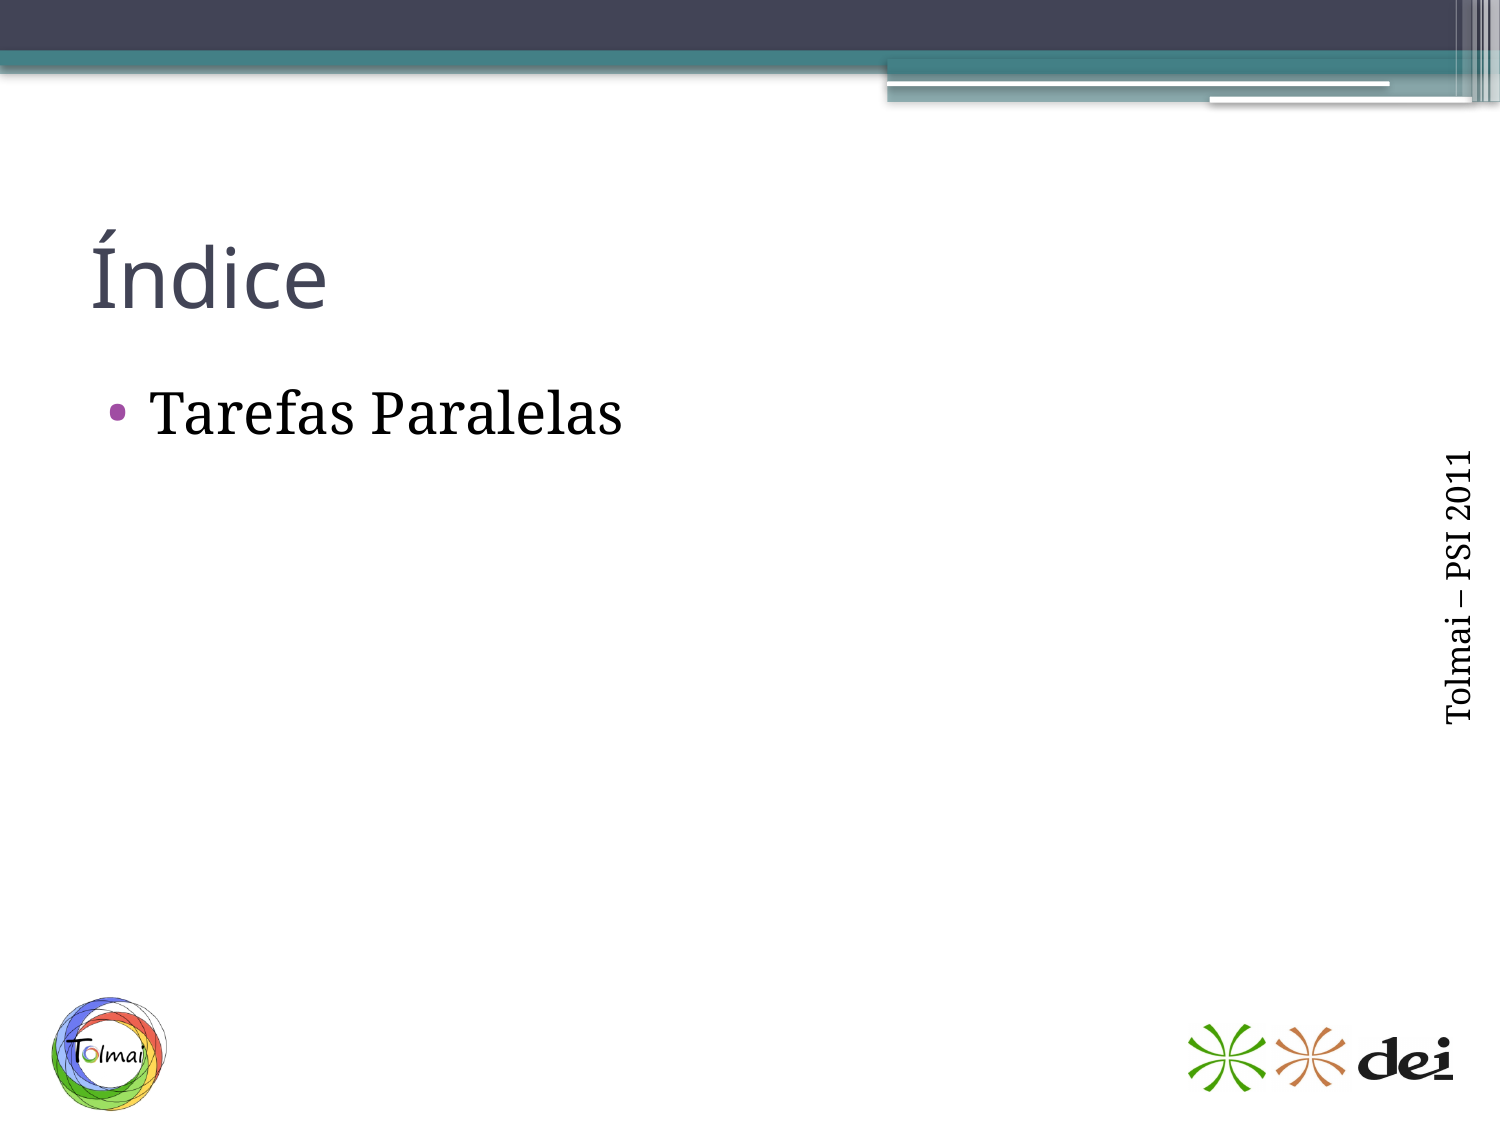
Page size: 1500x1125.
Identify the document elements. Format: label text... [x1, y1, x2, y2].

picture [1186, 1022, 1454, 1092]
list Tarefas Paralelas [74, 368, 1426, 1079]
picture [29, 984, 184, 1125]
title Índice [74, 187, 1426, 363]
text_box Tolmai – PSI 2011 [1429, 361, 1500, 740]
